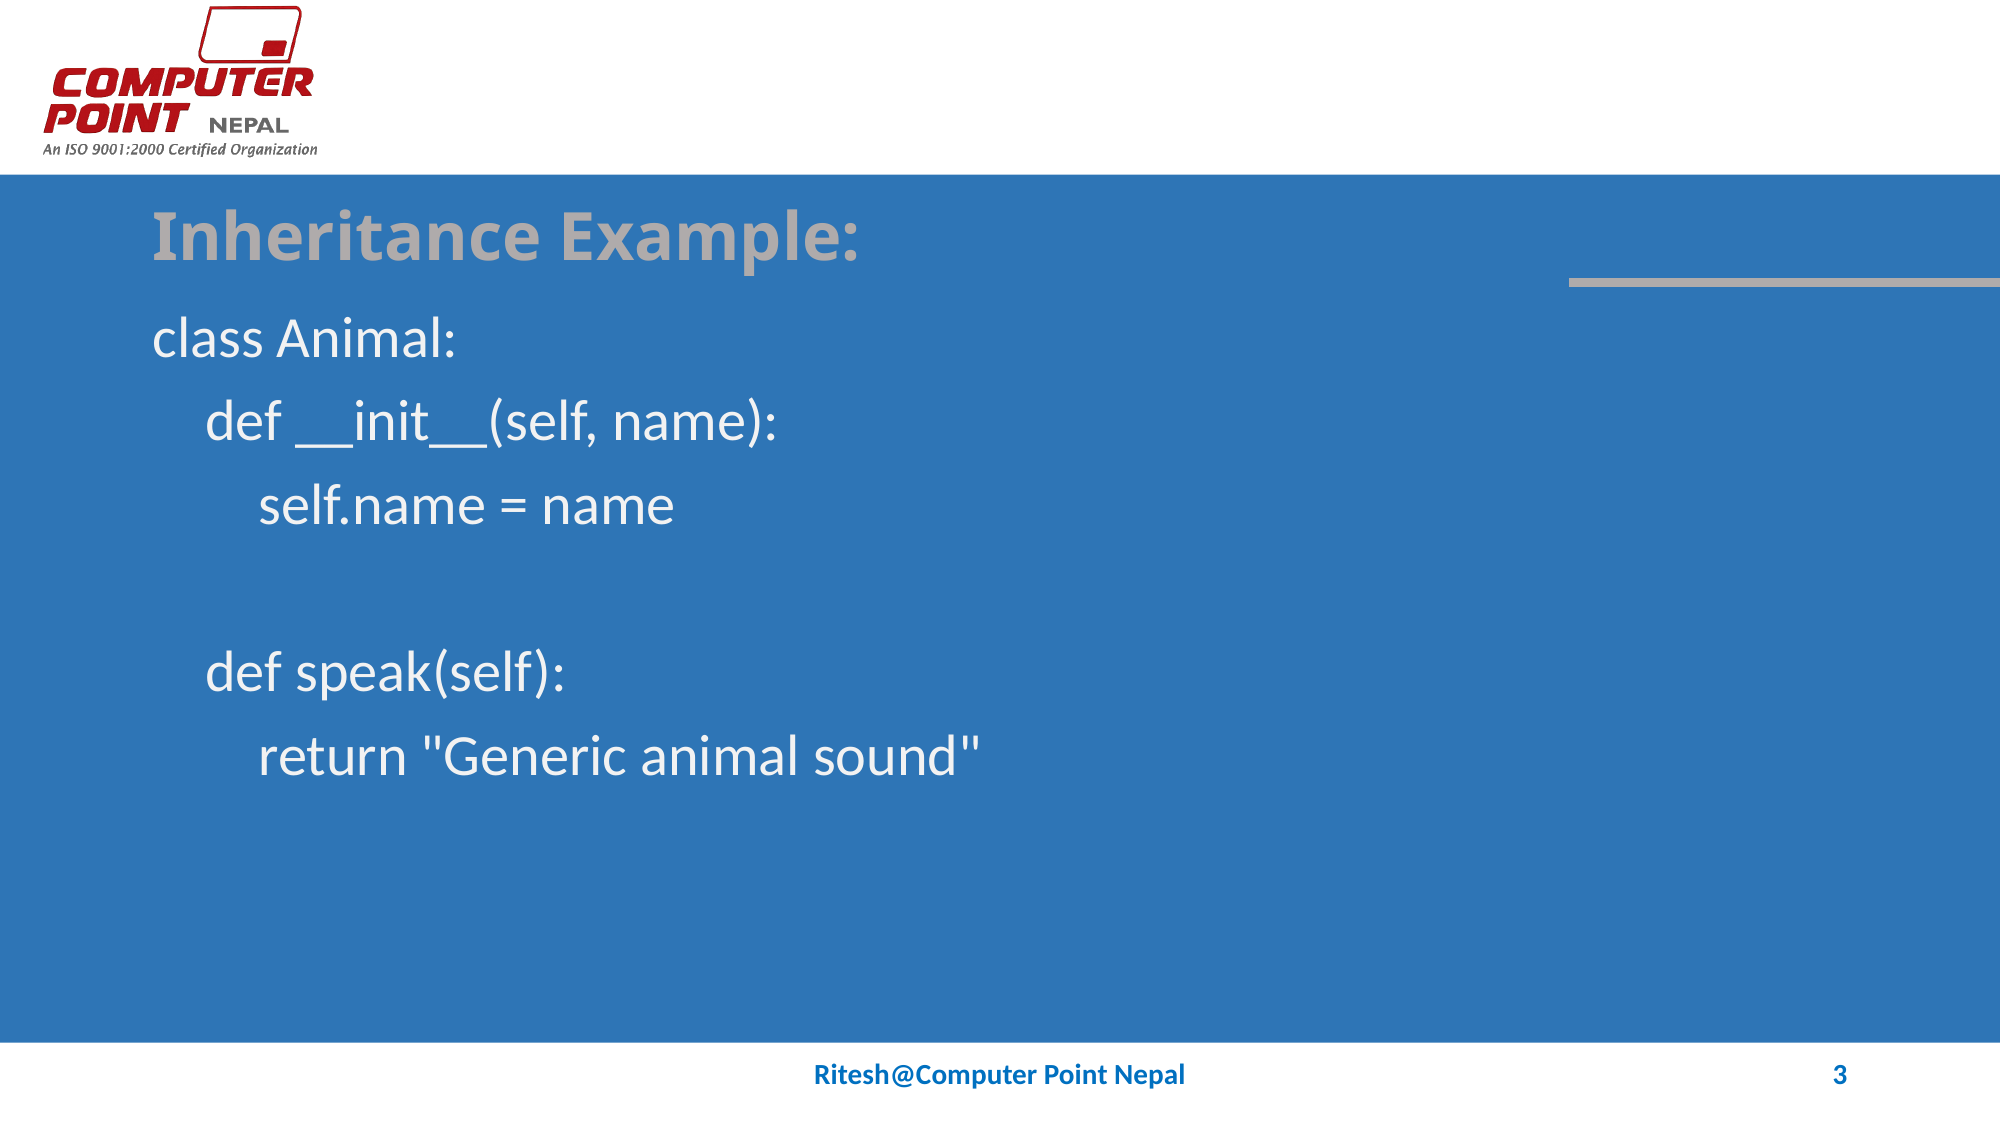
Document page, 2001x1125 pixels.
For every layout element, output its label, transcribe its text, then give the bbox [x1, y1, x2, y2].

title Inheritance Example: [137, 195, 1863, 283]
footer Ritesh@Computer Point Nepal [662, 1042, 1338, 1103]
list class Animal: def __init__(self, name): self.name = name def speak(self): return "Generic animal sound" [137, 299, 1863, 1014]
slide_number 3 [1412, 1042, 1863, 1103]
picture [33, 0, 332, 166]
